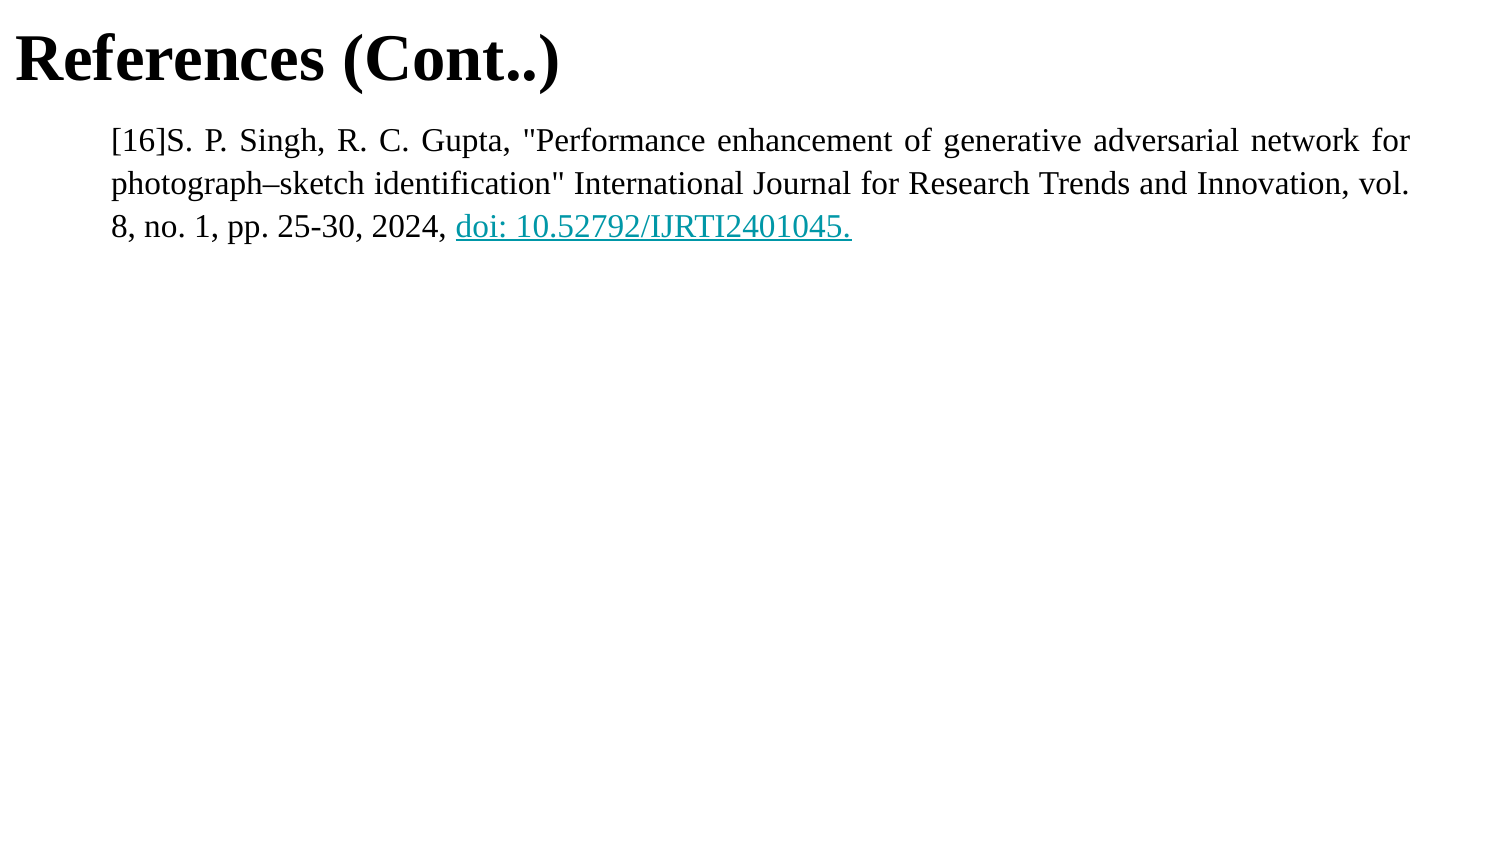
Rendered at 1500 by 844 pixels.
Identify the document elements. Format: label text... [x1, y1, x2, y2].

text_box [16]S. P. Singh, R. C. Gupta, "Performance enhancement of generative adversarial network for photograph–sketch identification" International Journal for Research Trends and Innovation, vol. 8, no. 1, pp. 25-30, 2024, doi: 10.52792/IJRTI2401045. [37, 108, 1428, 798]
text_box References (Cont..) [0, 0, 1500, 129]
